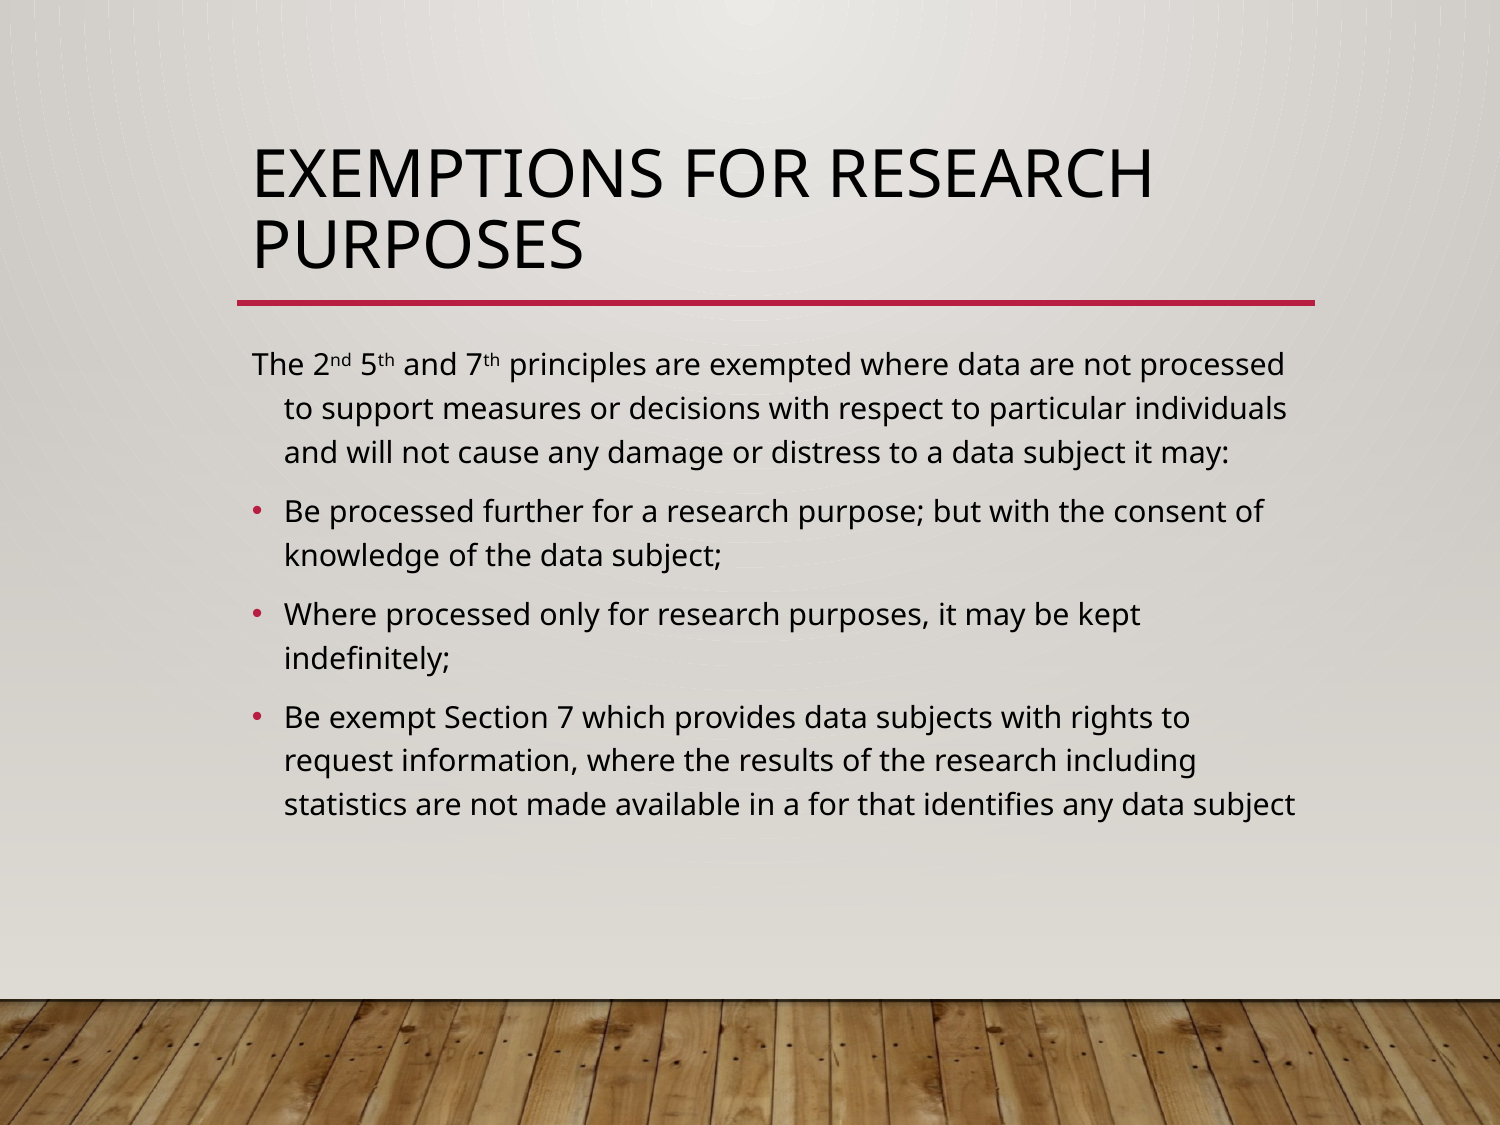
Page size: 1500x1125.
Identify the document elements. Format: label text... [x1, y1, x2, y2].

list The 2nd 5th and 7th principles are exempted where data are not processed to support measures or decisions with respect to particular individuals and will not cause any damage or distress to a data subject it may: Be processed further for a research purpose; but with the consent of knowledge of the data subject; Where processed only for research purposes, it may be kept indefinitely; Be exempt Section 7 which provides data subjects with rights to request information, where the results of the research including statistics are not made available in a for that identifies any data subject [236, 330, 1315, 897]
title Exemptions for Research Purposes [236, 131, 1315, 305]
picture [0, 999, 1500, 1125]
